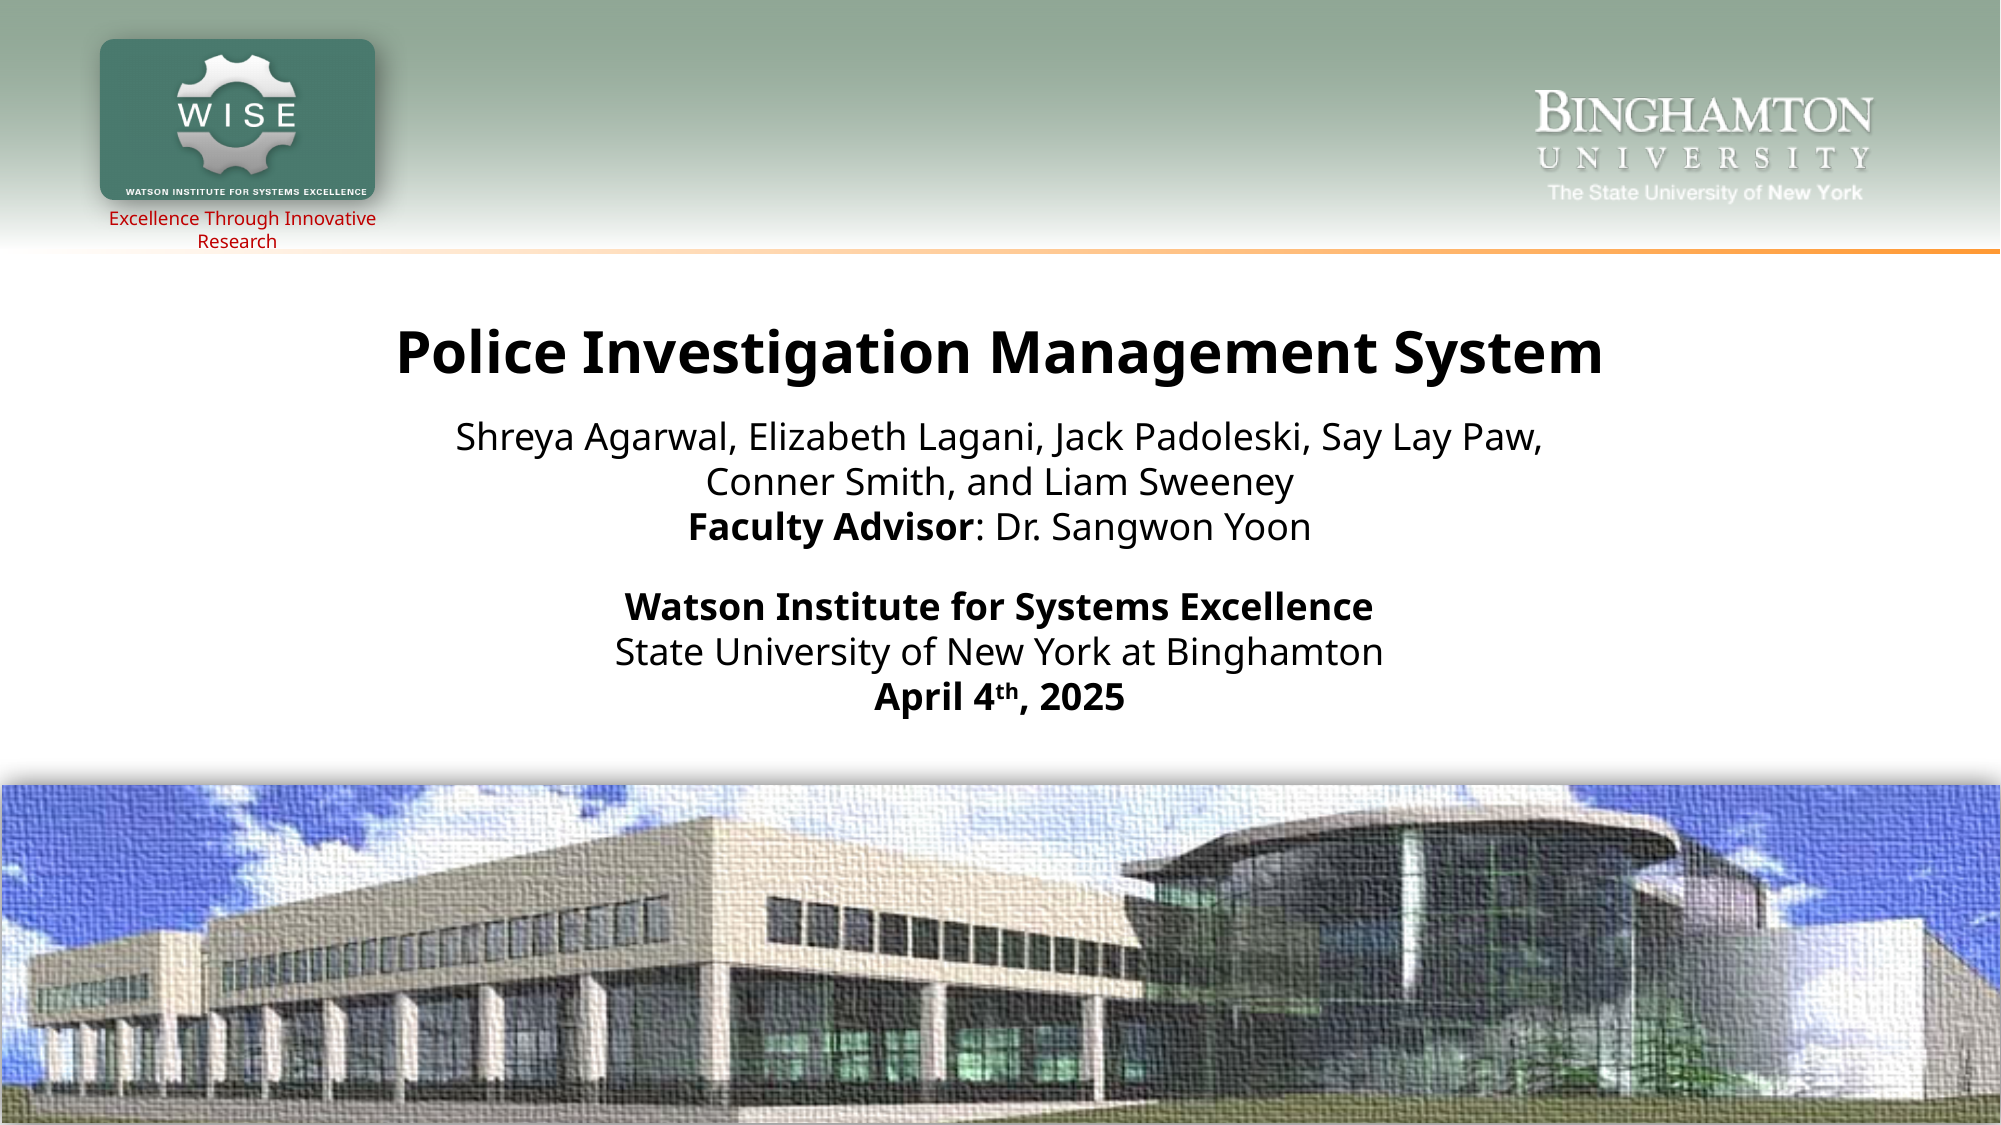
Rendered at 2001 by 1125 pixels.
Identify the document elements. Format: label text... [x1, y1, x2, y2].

picture [2, 785, 2000, 1123]
text_box Shreya Agarwal, Elizabeth Lagani, Jack Padoleski, Say Lay Paw, Conner Smith, and Liam Sweeney Faculty Advisor: Dr. Sangwon Yoon Watson Institute for Systems Excellence State University of New York at Binghamton April 4th, 2025 [421, 350, 1579, 761]
text_box Police Investigation Management System [354, 247, 1646, 454]
picture [1534, 90, 1900, 236]
picture [99, 39, 375, 200]
